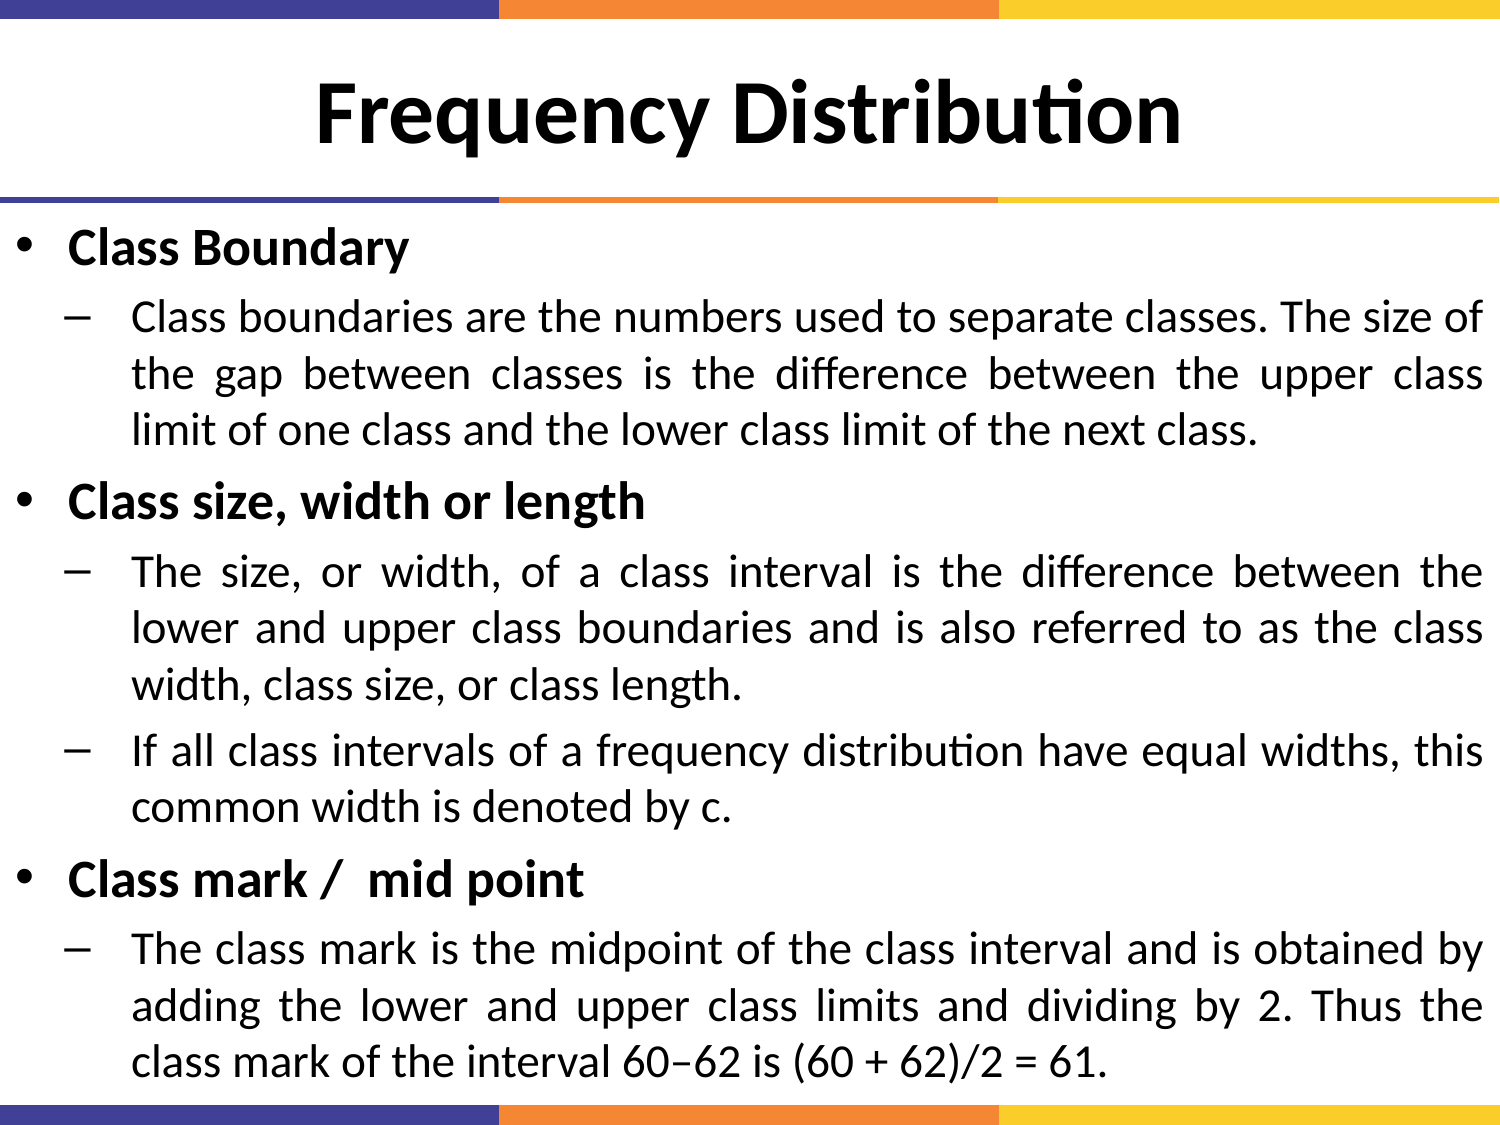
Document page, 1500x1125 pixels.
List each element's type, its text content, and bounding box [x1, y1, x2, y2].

title Frequency Distribution [0, 20, 1500, 195]
list Class Boundary Class boundaries are the numbers used to separate classes. The size of the gap between classes is the difference between the upper class limit of one class and the lower class limit of the next class. Class size, width or length The size, or width, of a class interval is the difference between the lower and upper class boundaries and is also referred to as the class width, class size, or class length. If all class intervals of a frequency distribution have equal widths, this common width is denoted by c. Class mark / mid point The class mark is the midpoint of the class interval and is obtained by adding the lower and upper class limits and dividing by 2. Thus the class mark of the interval 60–62 is (60 + 62)/2 = 61. [0, 203, 1500, 1100]
